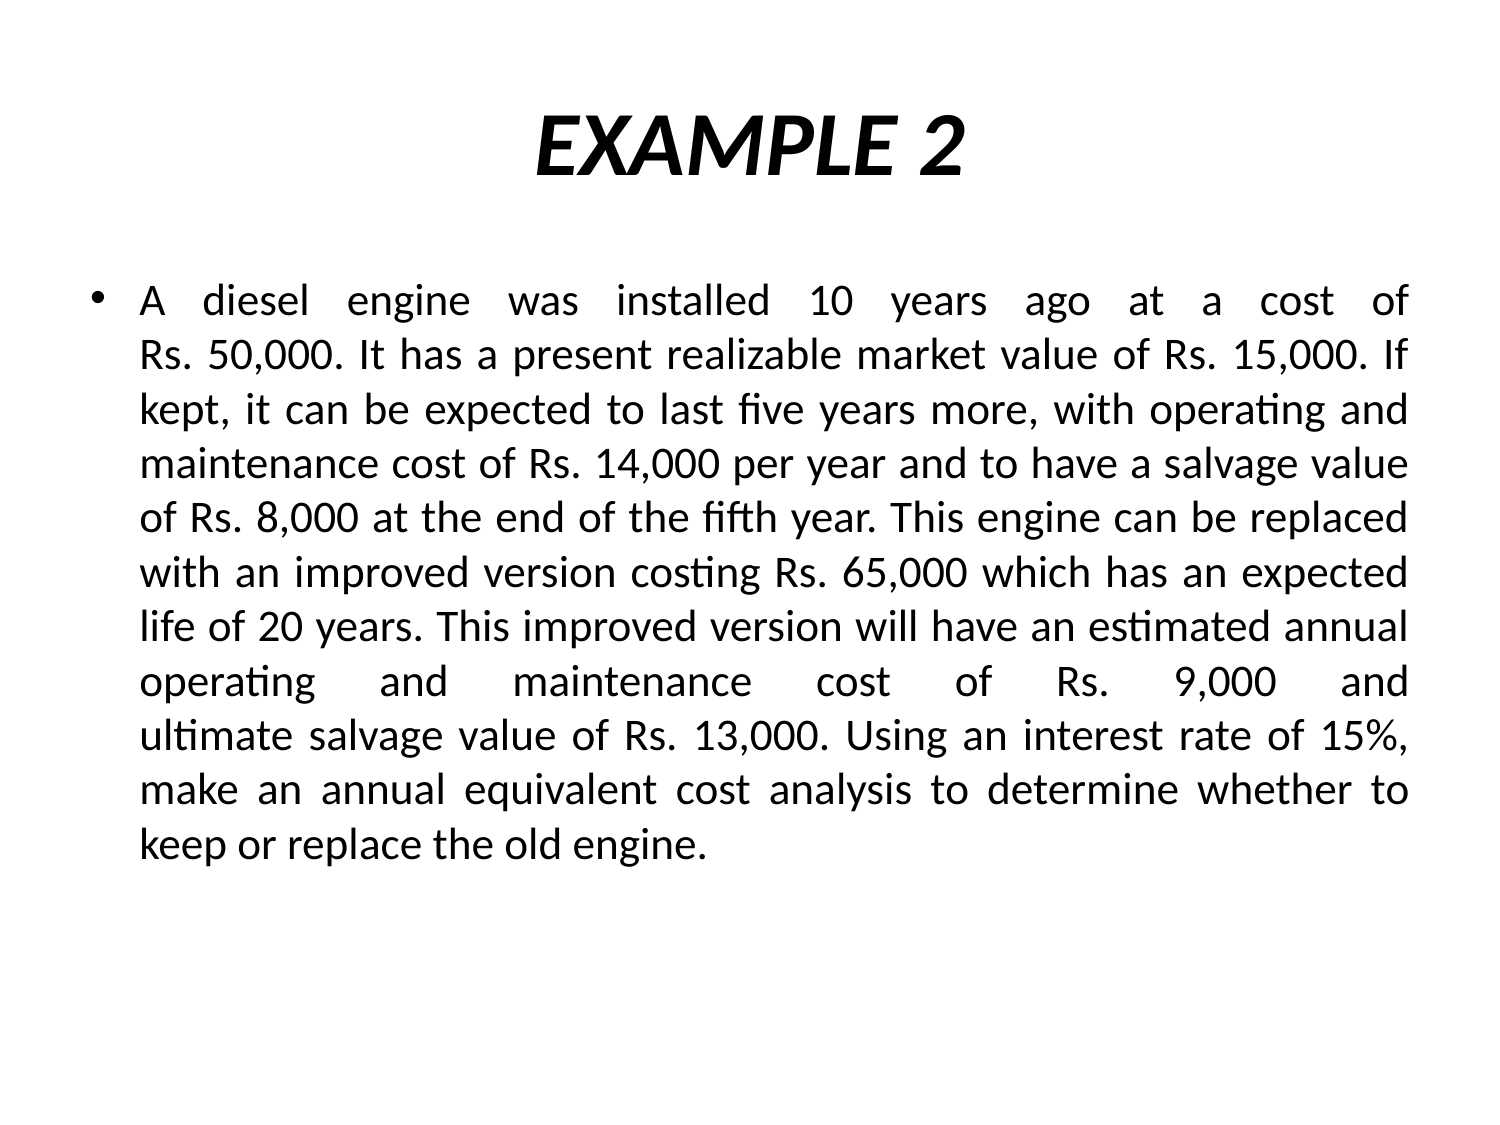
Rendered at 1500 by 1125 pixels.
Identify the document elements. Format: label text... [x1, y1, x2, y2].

list A diesel engine was installed 10 years ago at a cost of Rs. 50,000. It has a present realizable market value of Rs. 15,000. If kept, it can be expected to last five years more, with operating and maintenance cost of Rs. 14,000 per year and to have a salvage value of Rs. 8,000 at the end of the fifth year. This engine can be replaced with an improved version costing Rs. 65,000 which has an expected life of 20 years. This improved version will have an estimated annual operating and maintenance cost of Rs. 9,000 and ultimate salvage value of Rs. 13,000. Using an interest rate of 15%, make an annual equivalent cost analysis to determine whether to keep or replace the old engine. [75, 262, 1425, 1005]
title EXAMPLE 2 [75, 45, 1425, 233]
